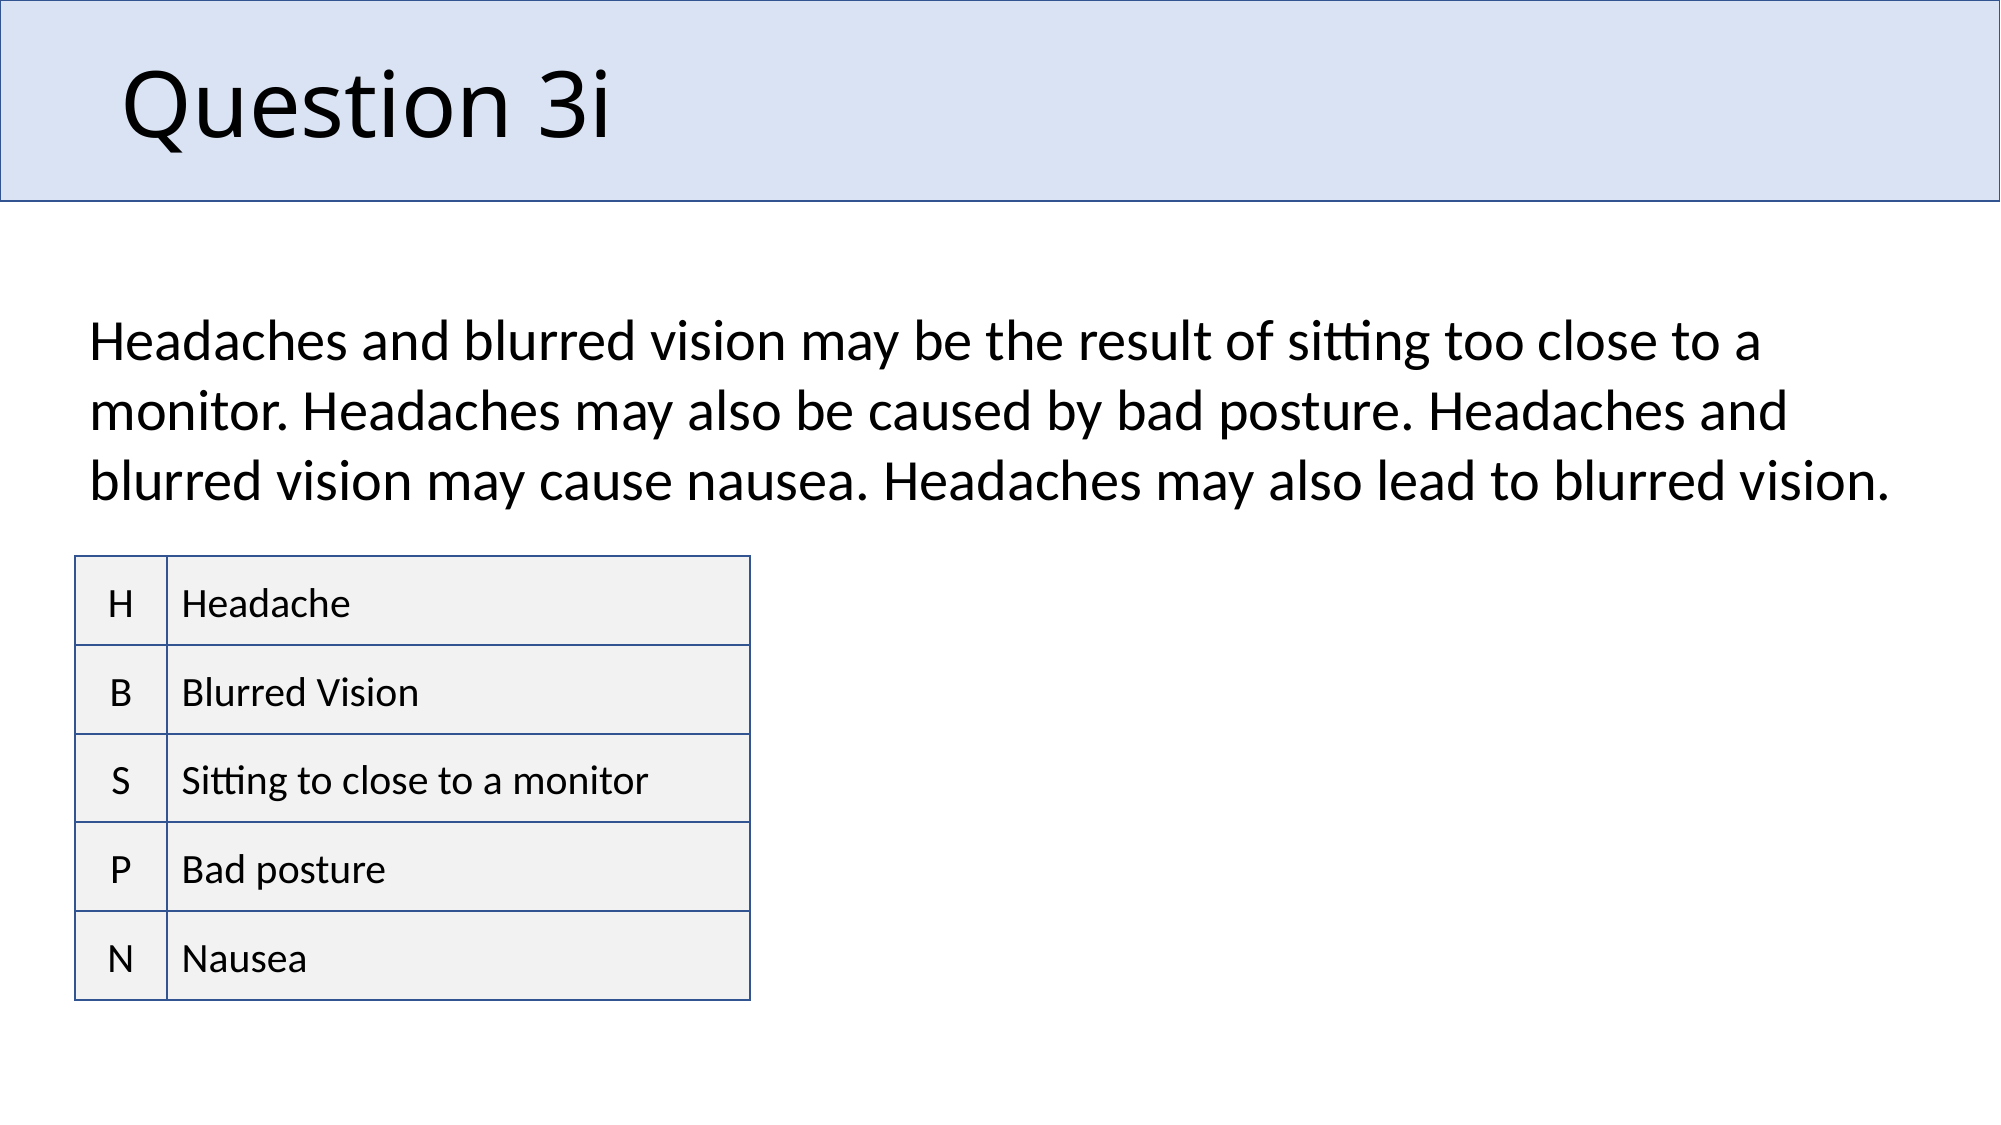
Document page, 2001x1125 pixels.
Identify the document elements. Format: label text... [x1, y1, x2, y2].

text_box Headaches and blurred vision may be the result of sitting too close to a monitor. Headaches may also be caused by bad posture. Headaches and blurred vision may cause nausea. Headaches may also lead to blurred vision. [75, 294, 1931, 520]
text_box [0, 0, 105, 202]
title Question 3i [105, 0, 1831, 217]
text_box [1831, 0, 2000, 202]
